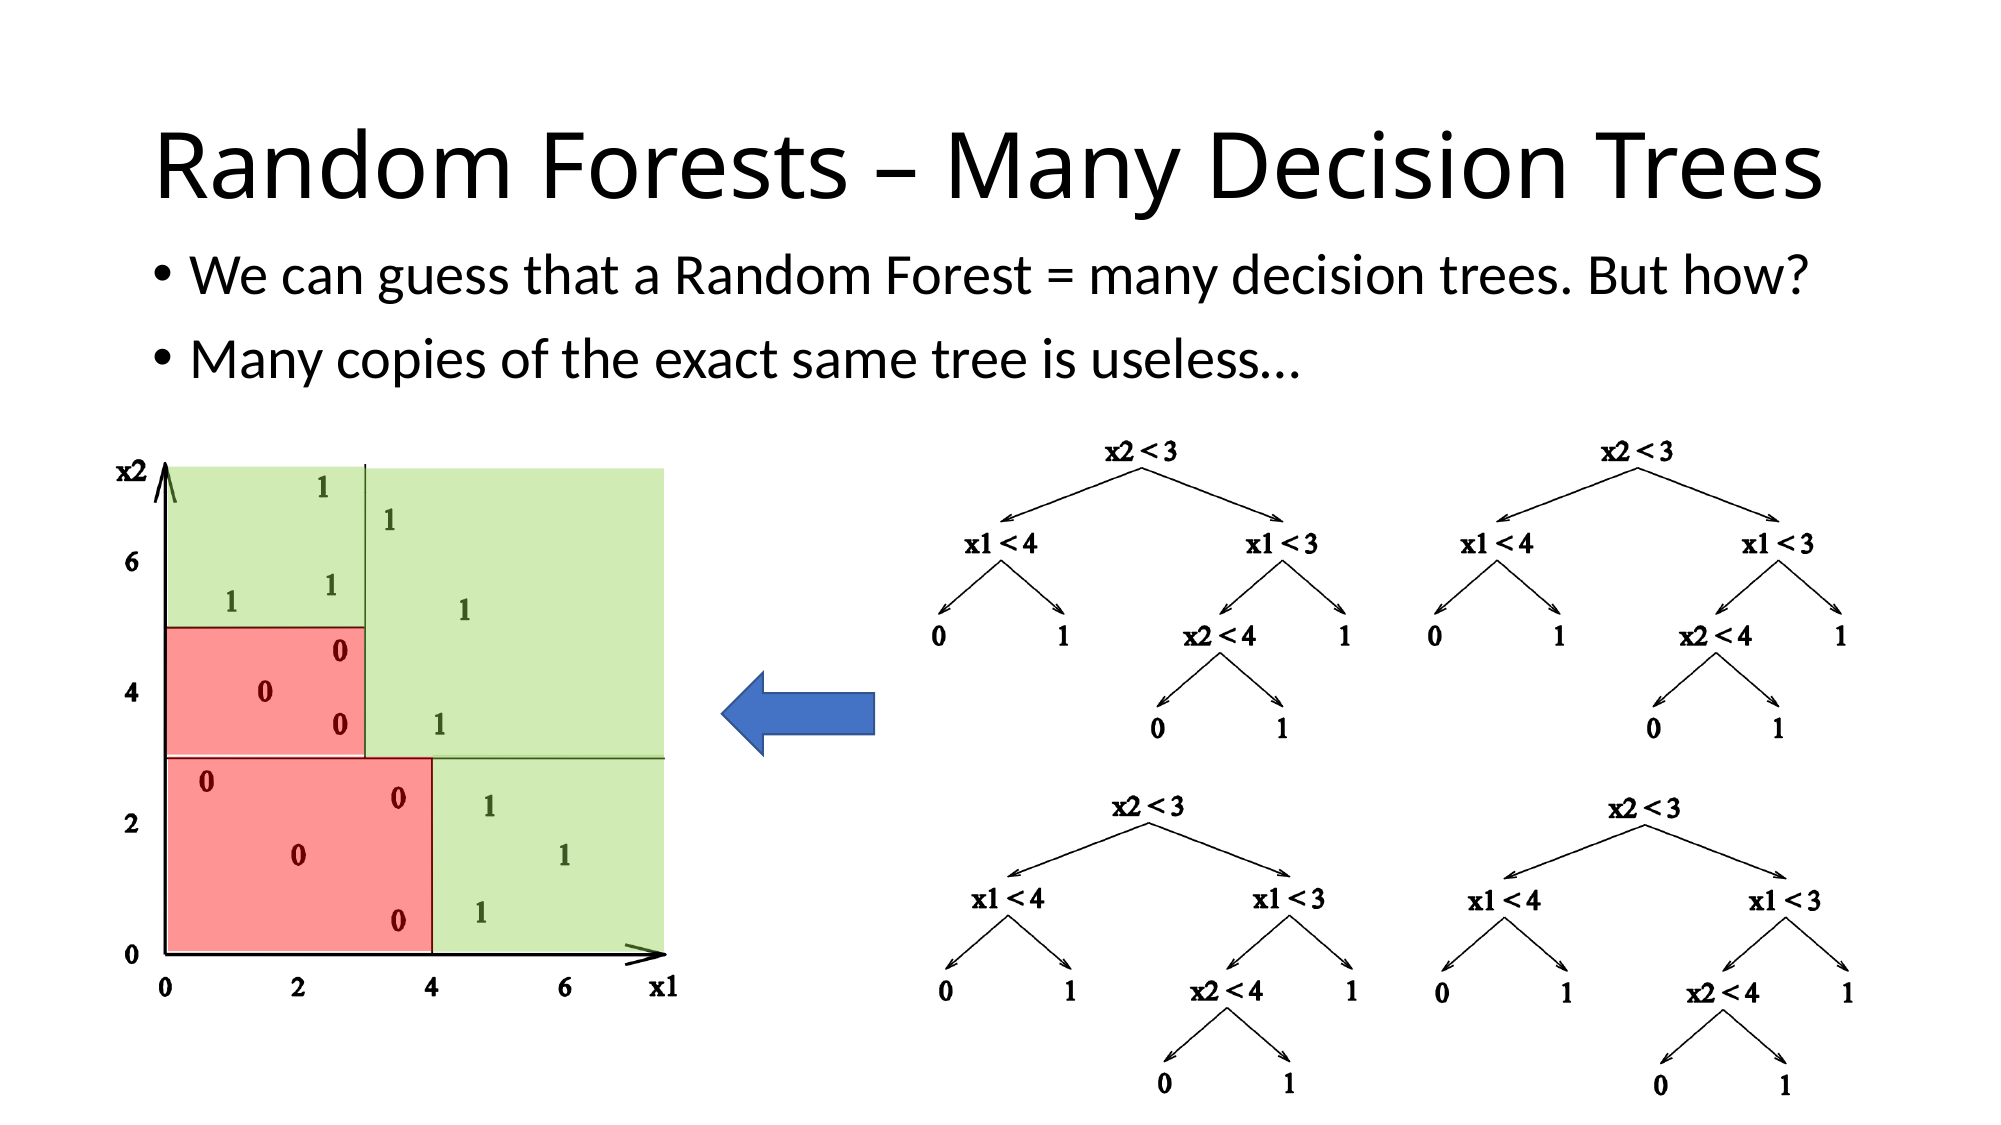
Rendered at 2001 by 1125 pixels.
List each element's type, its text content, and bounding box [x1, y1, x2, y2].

picture [66, 402, 722, 1062]
text_box [722, 670, 876, 758]
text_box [166, 466, 664, 952]
picture [904, 402, 1890, 1114]
picture [1407, 759, 1897, 1115]
title Random Forests – Many Decision Trees [137, 59, 1863, 236]
list We can guess that a Random Forest = many decision trees. But how? Many copies of the exact same tree is useless… [137, 236, 1863, 436]
